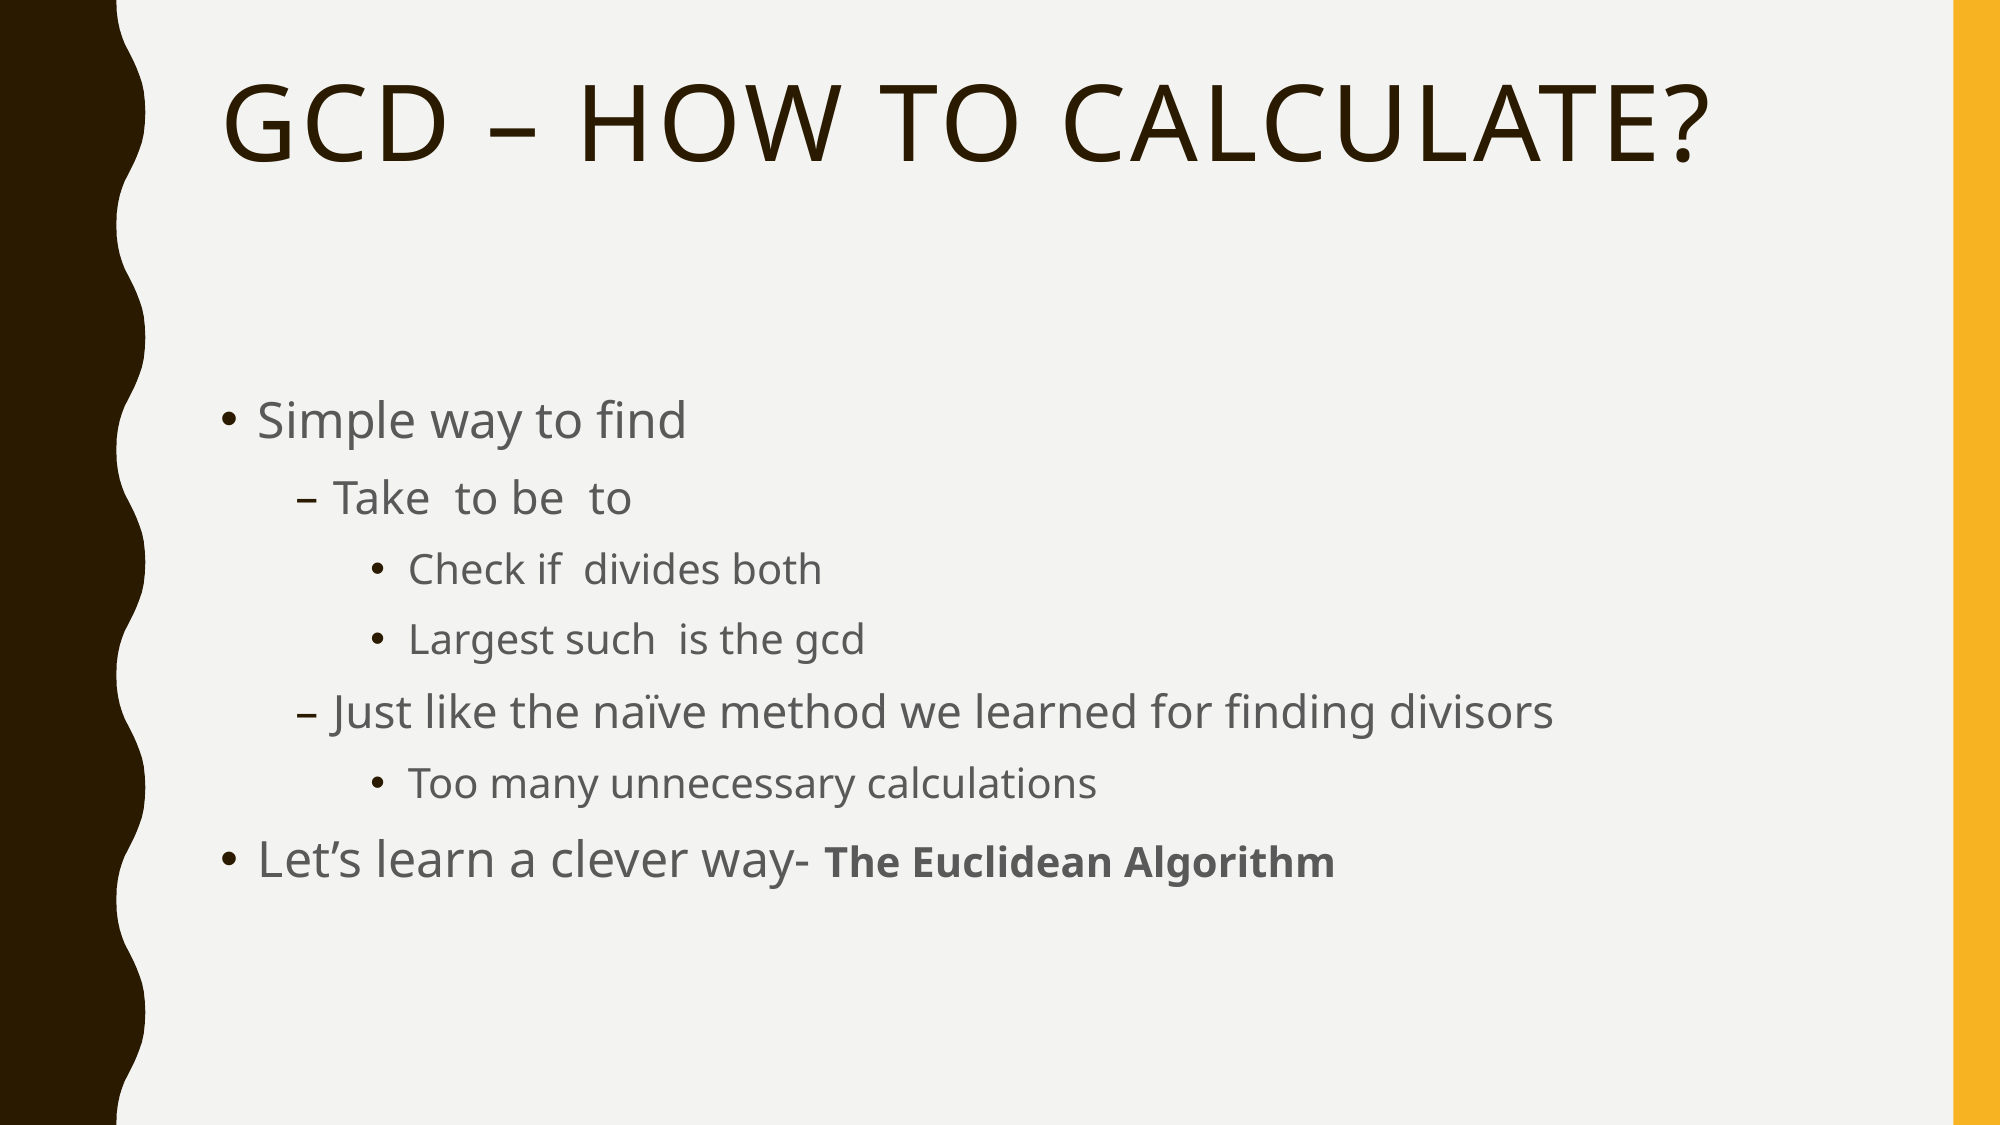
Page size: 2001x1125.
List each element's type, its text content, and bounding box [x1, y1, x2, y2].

title GCD – How to calculate? [205, 62, 1875, 308]
